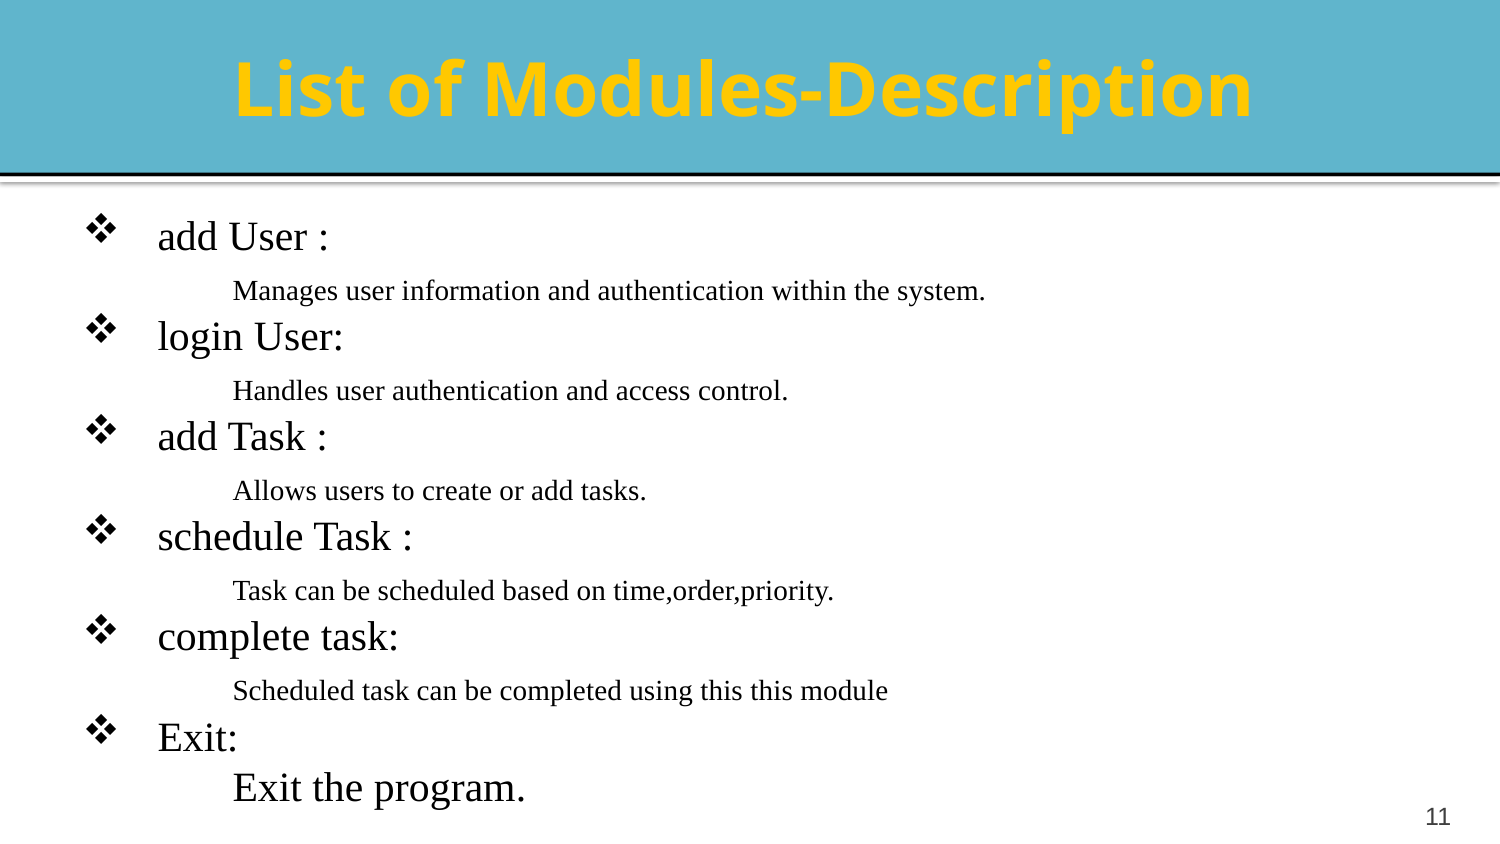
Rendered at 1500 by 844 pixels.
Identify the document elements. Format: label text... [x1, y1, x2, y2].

slide_number 11 [1345, 796, 1467, 831]
footer add User : Manages user information and authentication within the system. login User: Handles user authentication and access control. add Task : Allows users to create or add tasks. schedule Task : Task can be scheduled based on time,order,priority. complete task: Scheduled task can be completed using this this module Exit: Exit the program. [0, 209, 1500, 810]
title List of Modules-Description [0, 0, 1500, 173]
text_box [131, 208, 1407, 410]
